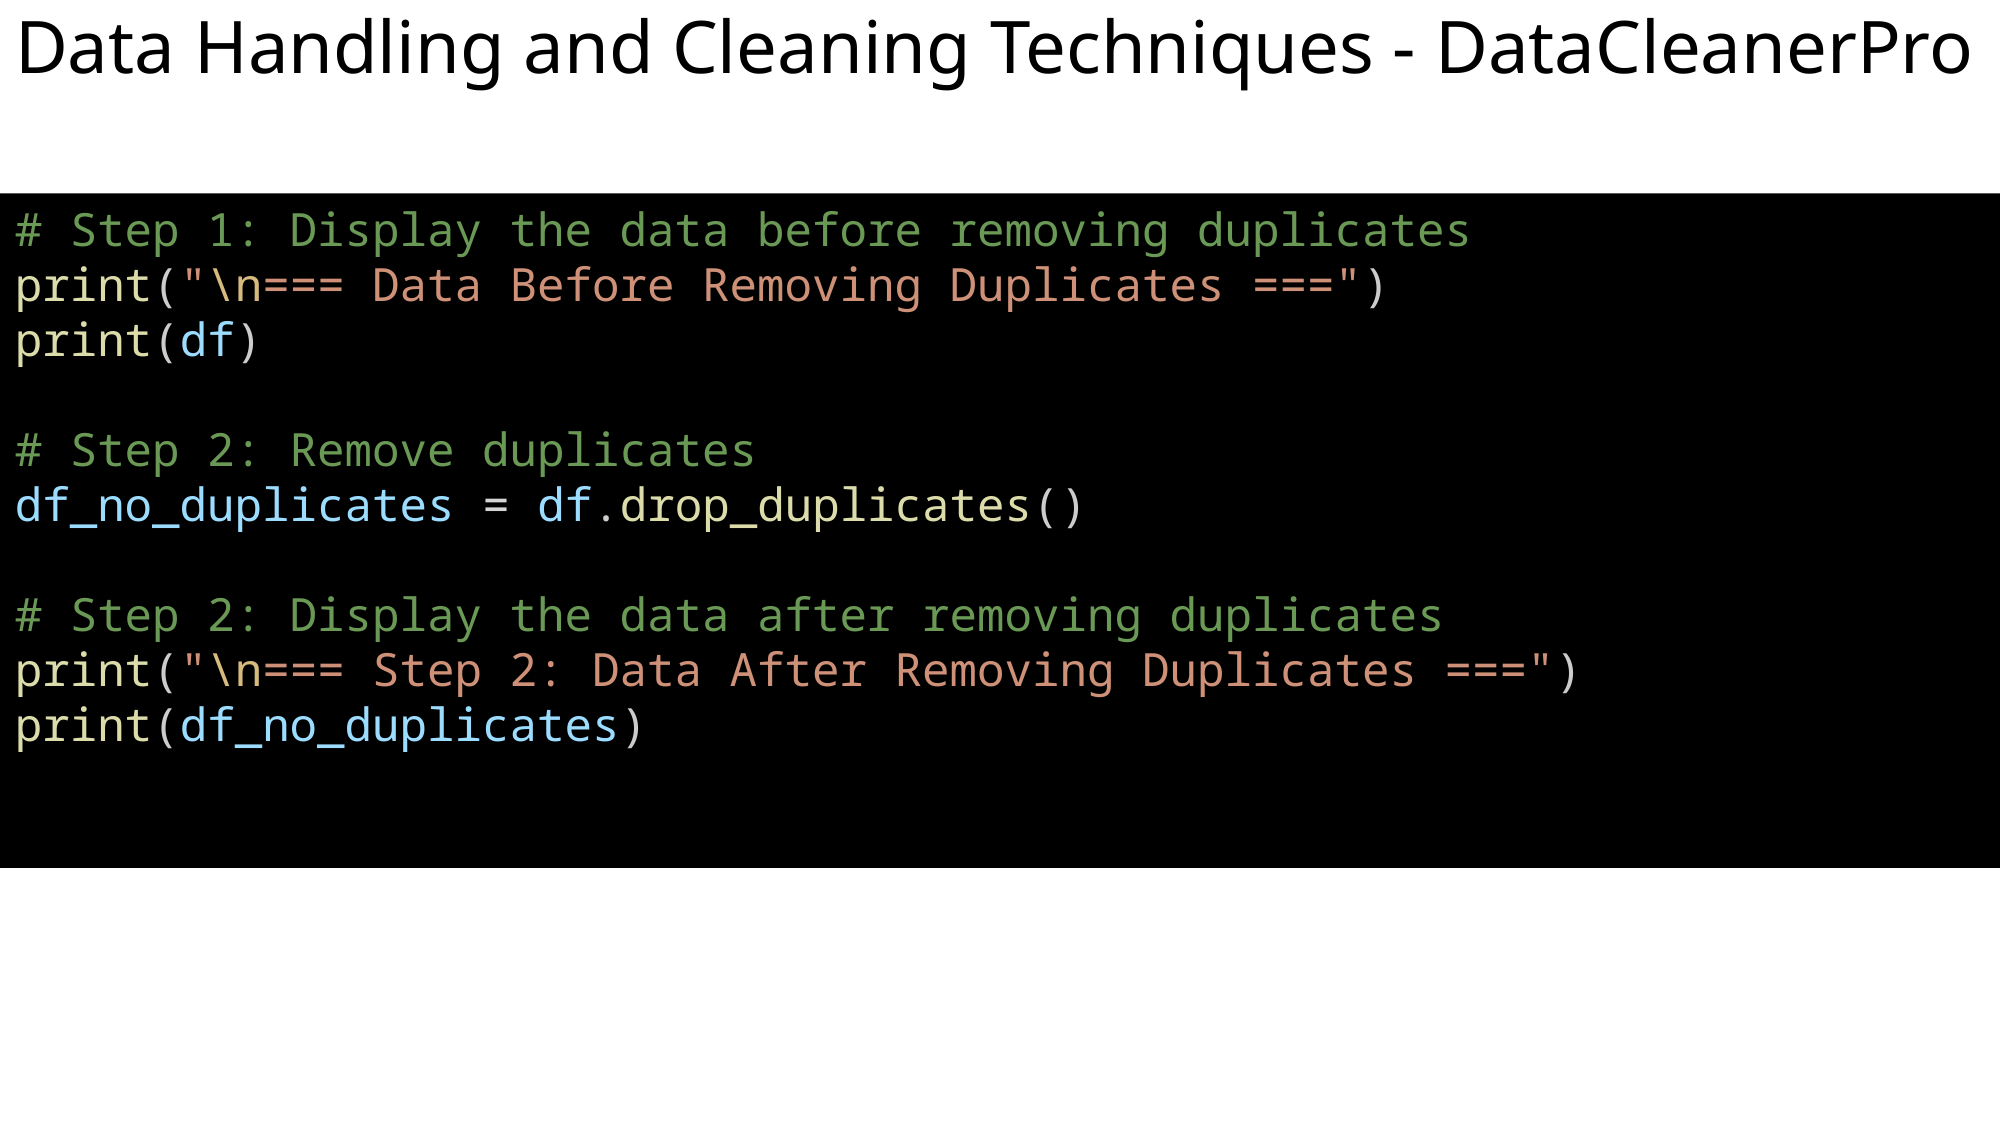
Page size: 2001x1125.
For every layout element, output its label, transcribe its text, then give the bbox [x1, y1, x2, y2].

title Data Handling and Cleaning Techniques - DataCleanerPro [0, 0, 2000, 97]
text_box # Step 1: Display the data before removing duplicates print("\n=== Data Before Removing Duplicates ===") print(df) # Step 2: Remove duplicates df_no_duplicates = df.drop_duplicates() # Step 2: Display the data after removing duplicates print("\n=== Step 2: Data After Removing Duplicates ===") print(df_no_duplicates) [0, 193, 2000, 868]
